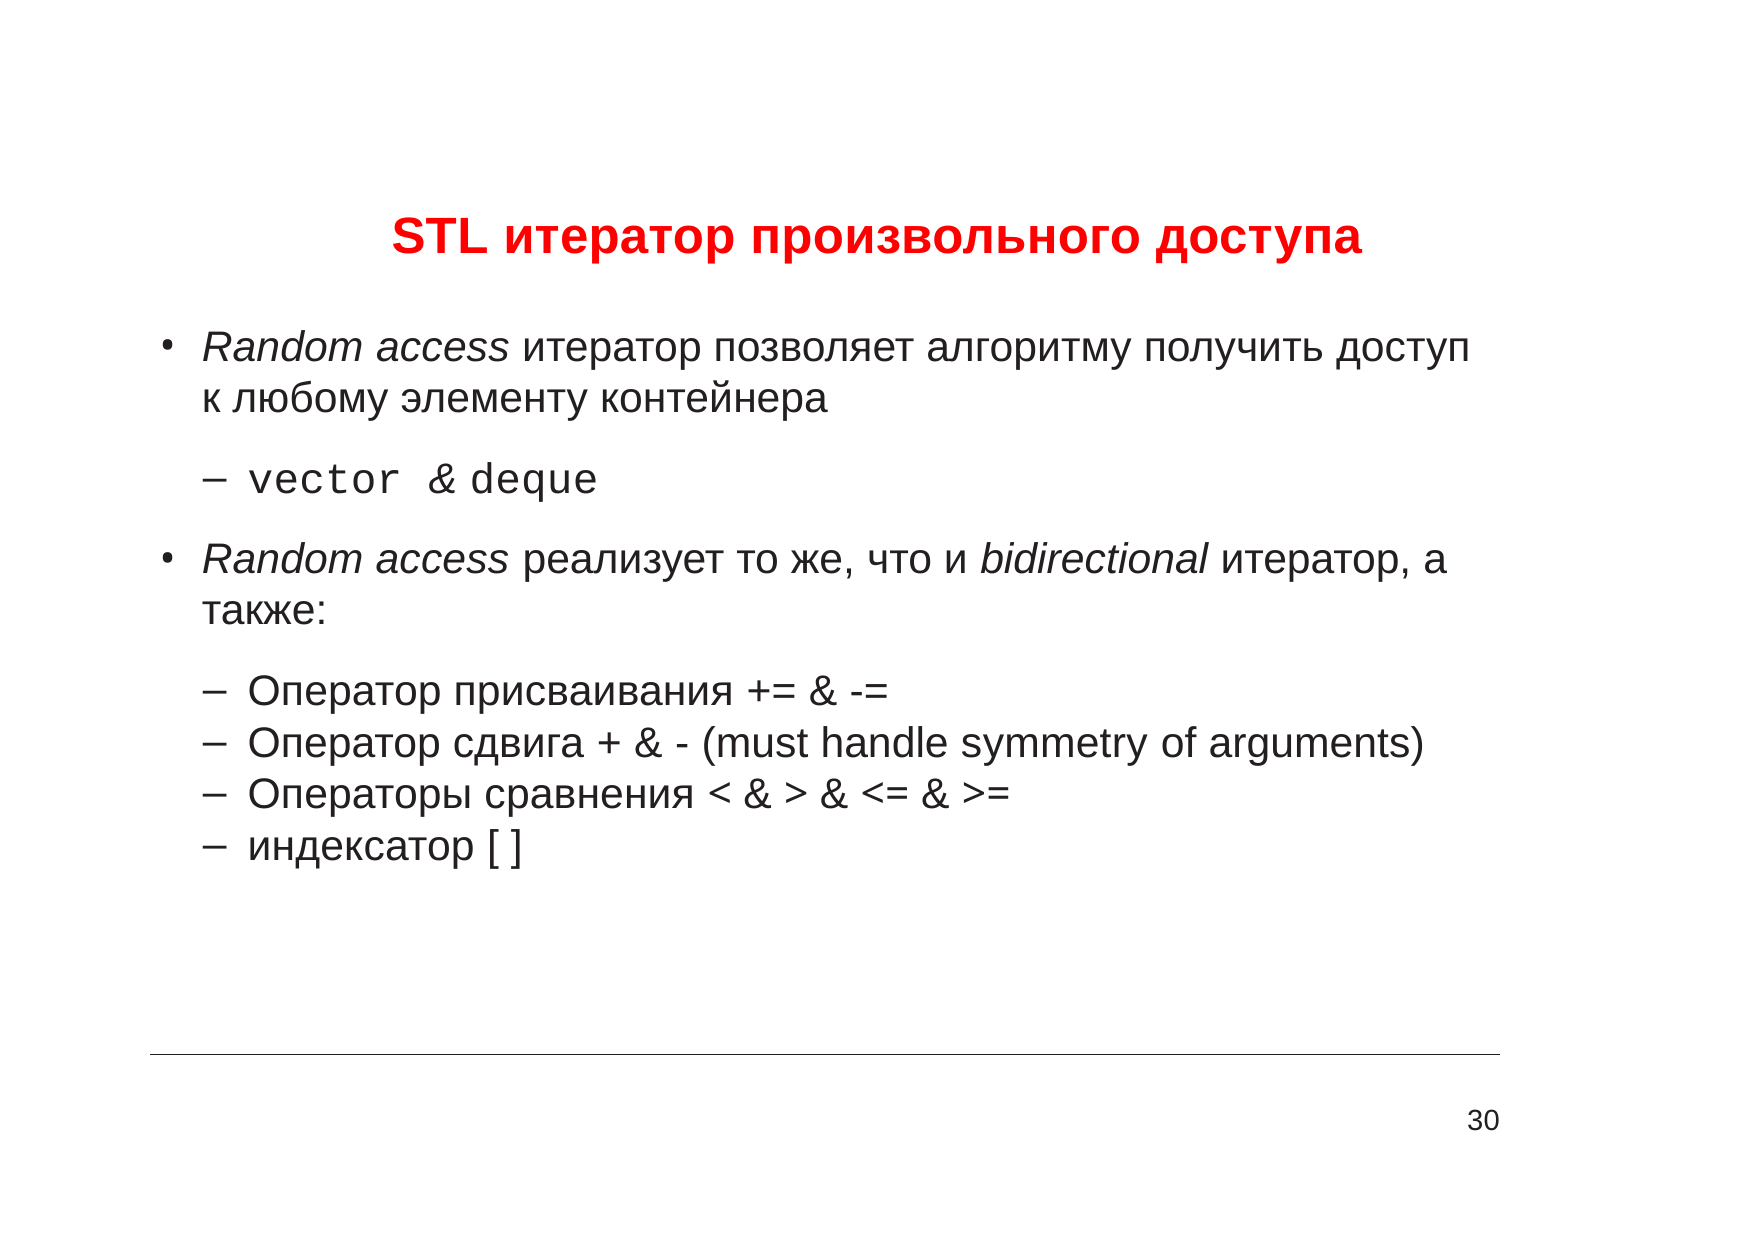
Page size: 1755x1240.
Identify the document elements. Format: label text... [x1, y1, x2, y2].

slide_number 30 [1460, 1099, 1507, 1240]
text_box Random access итератор позволяет алгоритму получить доступ к любому элементу контейнера vector & deque Random access реализует то же, что и bidirectional итератор, а также: Оператор присваивания += & -= Оператор сдвига + & - (must handle symmetry of arguments) Операторы сравнения < & > & <= & >= индексатор [ ] [157, 316, 1503, 869]
title STL итератор произвольного доступа [389, 200, 1428, 316]
